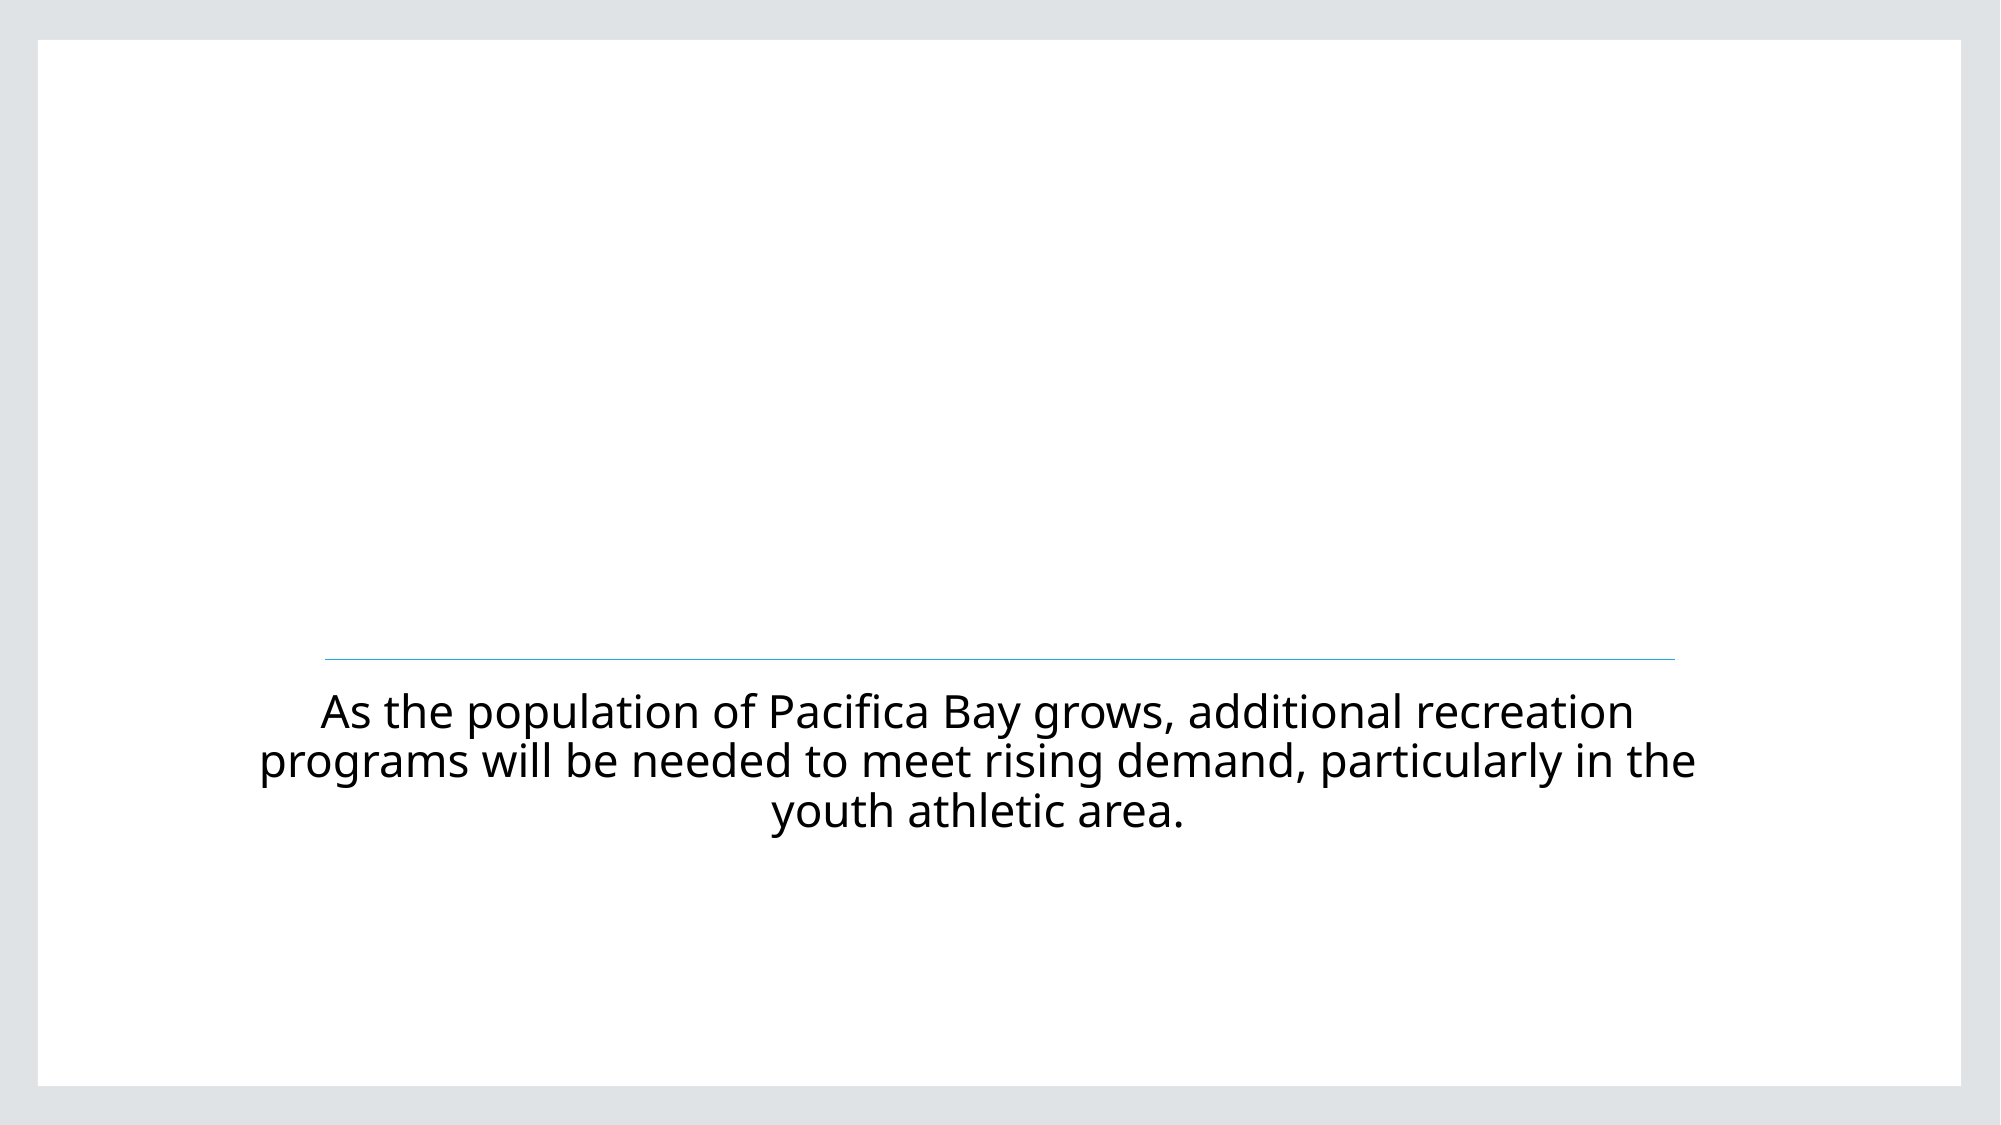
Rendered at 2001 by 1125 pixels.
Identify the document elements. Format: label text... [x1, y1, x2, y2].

list As the population of Pacifica Bay grows, additional recreation programs will be needed to meet rising demand, particularly in the youth athletic area. [237, 681, 1719, 906]
